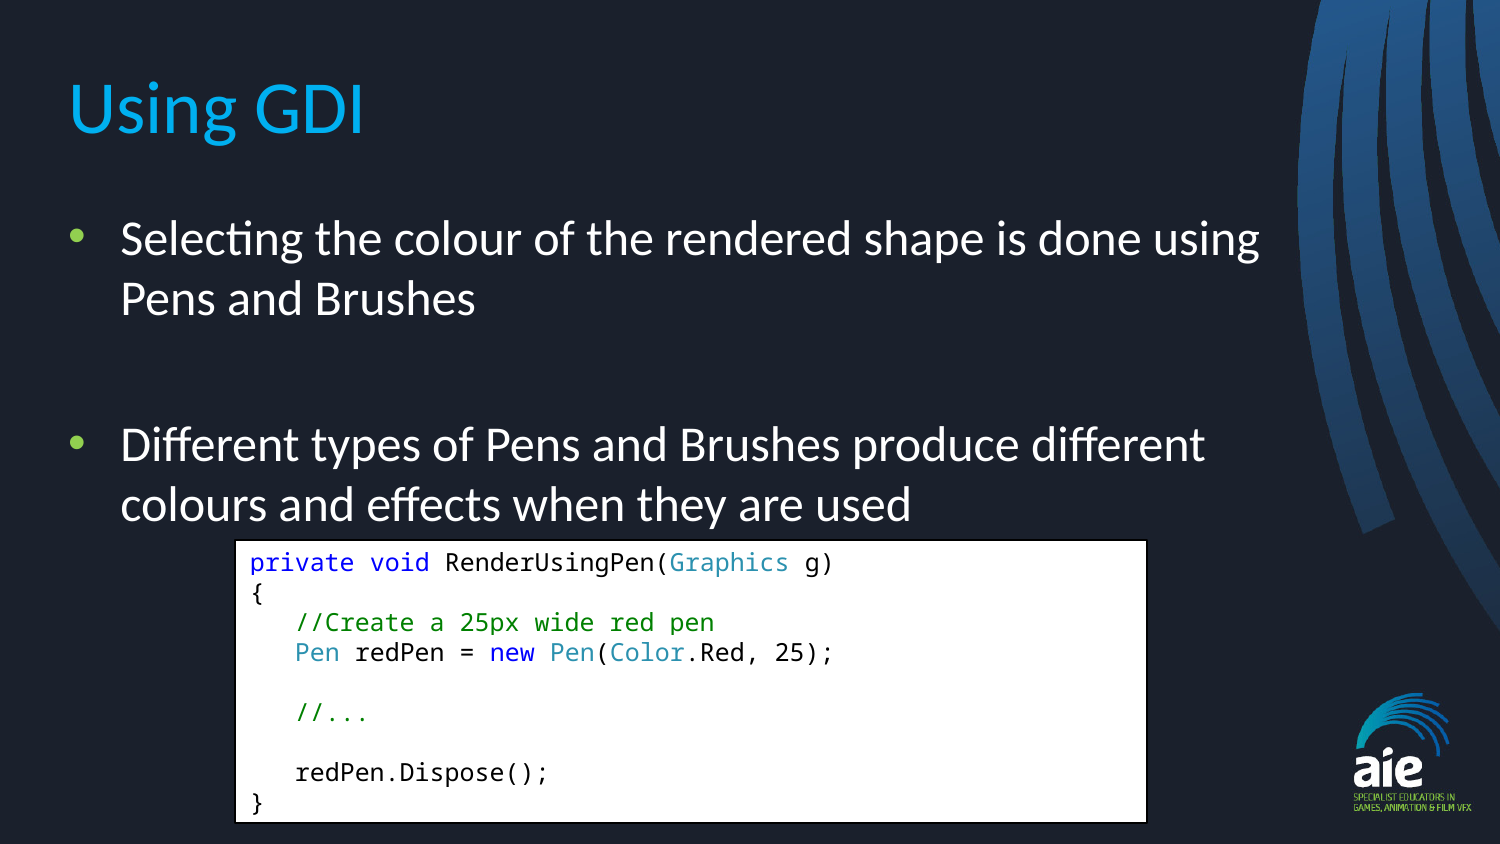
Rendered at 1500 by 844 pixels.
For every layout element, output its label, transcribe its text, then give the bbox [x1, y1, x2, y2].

picture [0, 0, 1500, 844]
text_box private void RenderUsingPen(Graphics g) { //Create a 25px wide red pen Pen redPen = new Pen(Color.Red, 25); //... redPen.Dispose(); } [233, 538, 1149, 825]
list Selecting the colour of the rendered shape is done using Pens and Brushes Different types of Pens and Brushes produce different colours and effects when they are used [53, 197, 1329, 540]
title Using GDI [53, 33, 1425, 175]
